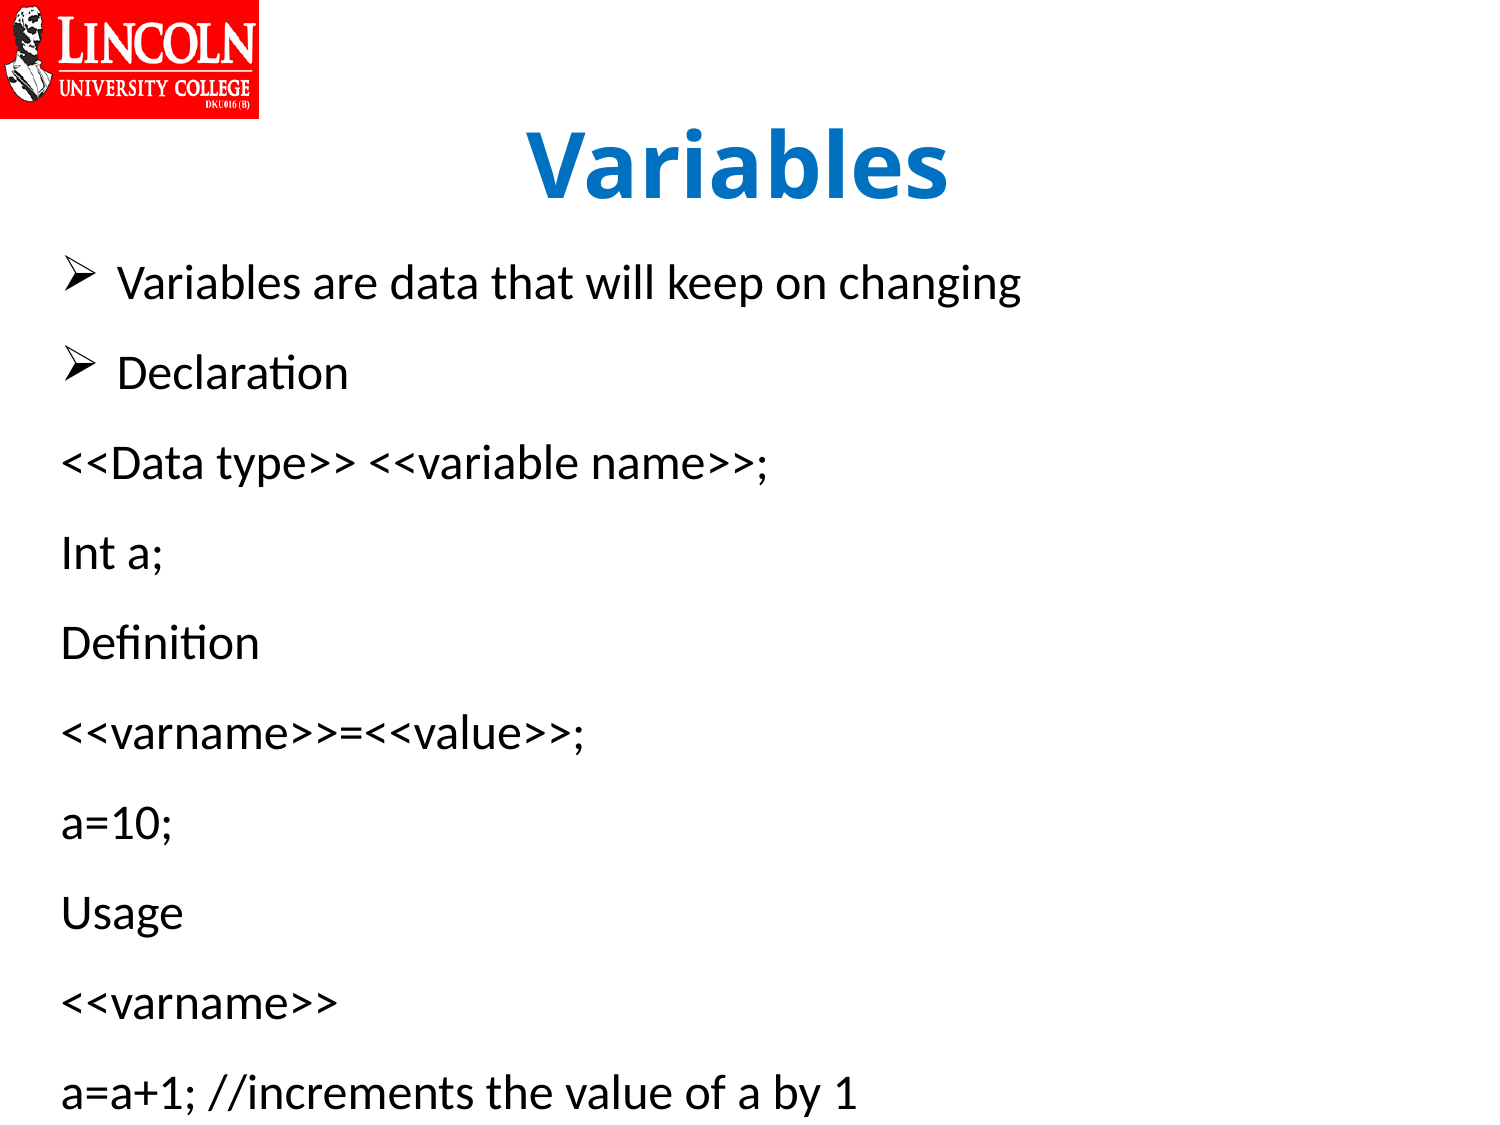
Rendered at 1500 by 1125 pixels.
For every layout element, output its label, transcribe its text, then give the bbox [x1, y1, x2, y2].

text_box Variables are data that will keep on changing Declaration <<Data type>> <<variable name>>; Int a; Definition <<varname>>=<<value>>; a=10; Usage <<varname>> a=a+1; //increments the value of a by 1 [45, 211, 1466, 1125]
title Variables [103, 59, 1397, 211]
